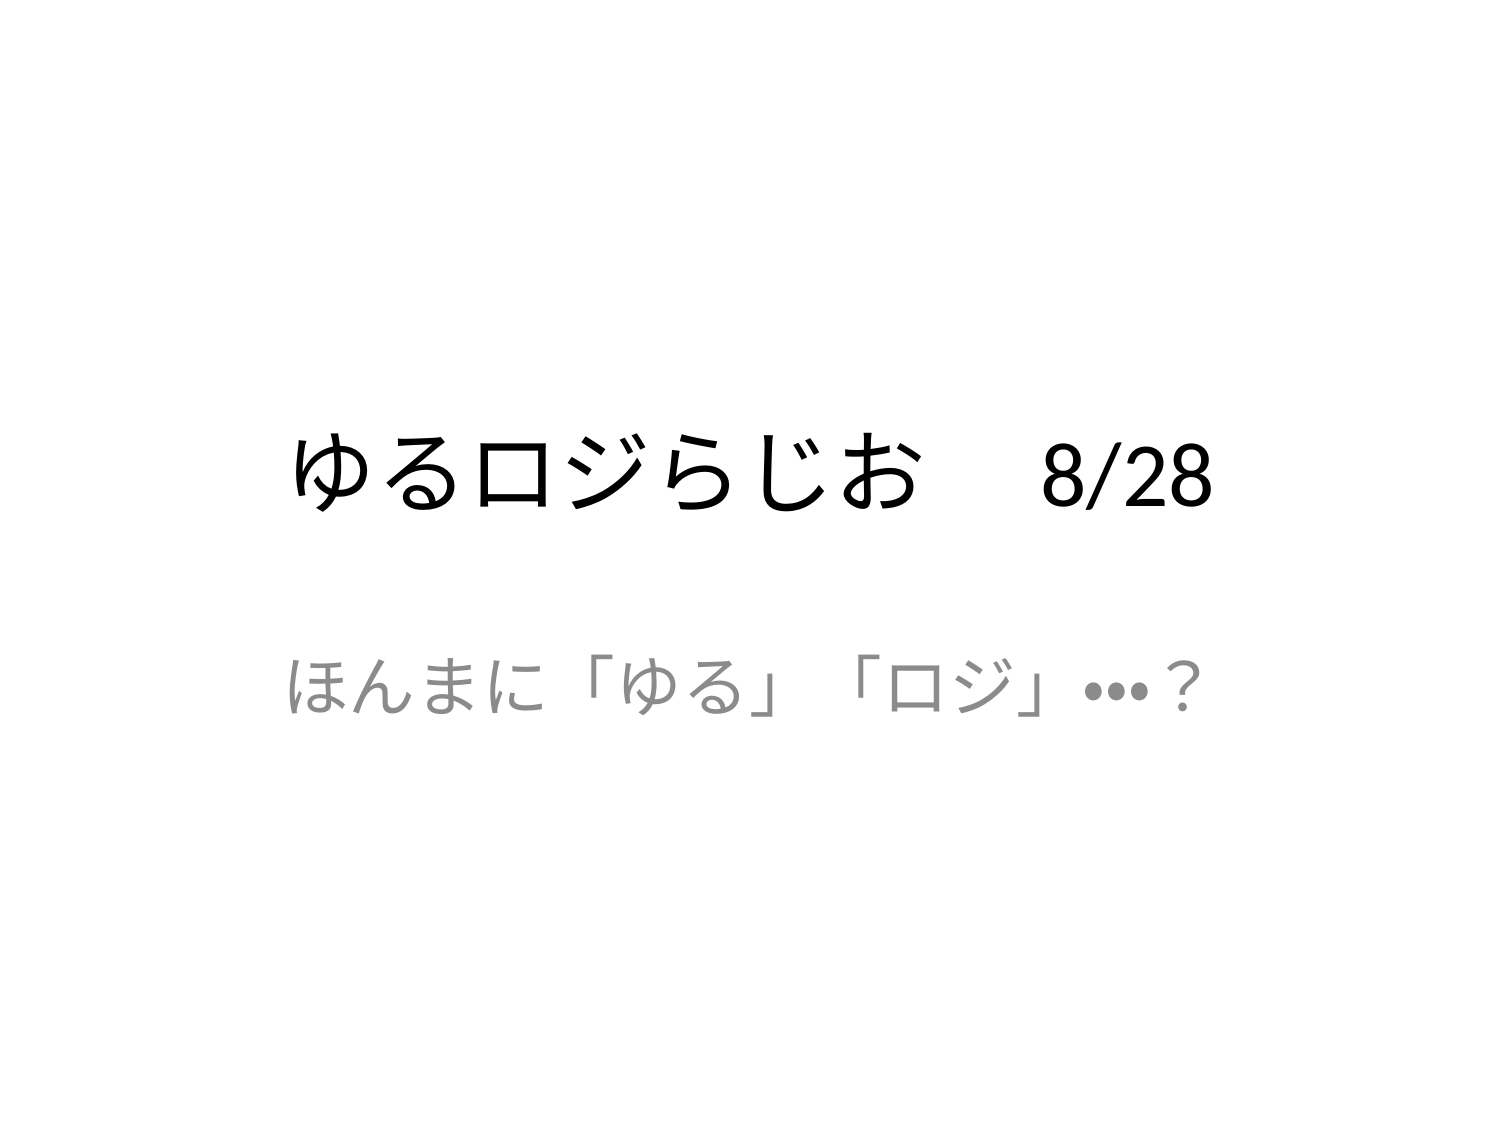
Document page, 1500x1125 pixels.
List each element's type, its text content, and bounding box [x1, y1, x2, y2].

title ゆるロジらじお 8/28 [112, 349, 1388, 591]
subtitle ほんまに「ゆる」「ロジ」・・・？ [225, 637, 1275, 925]
